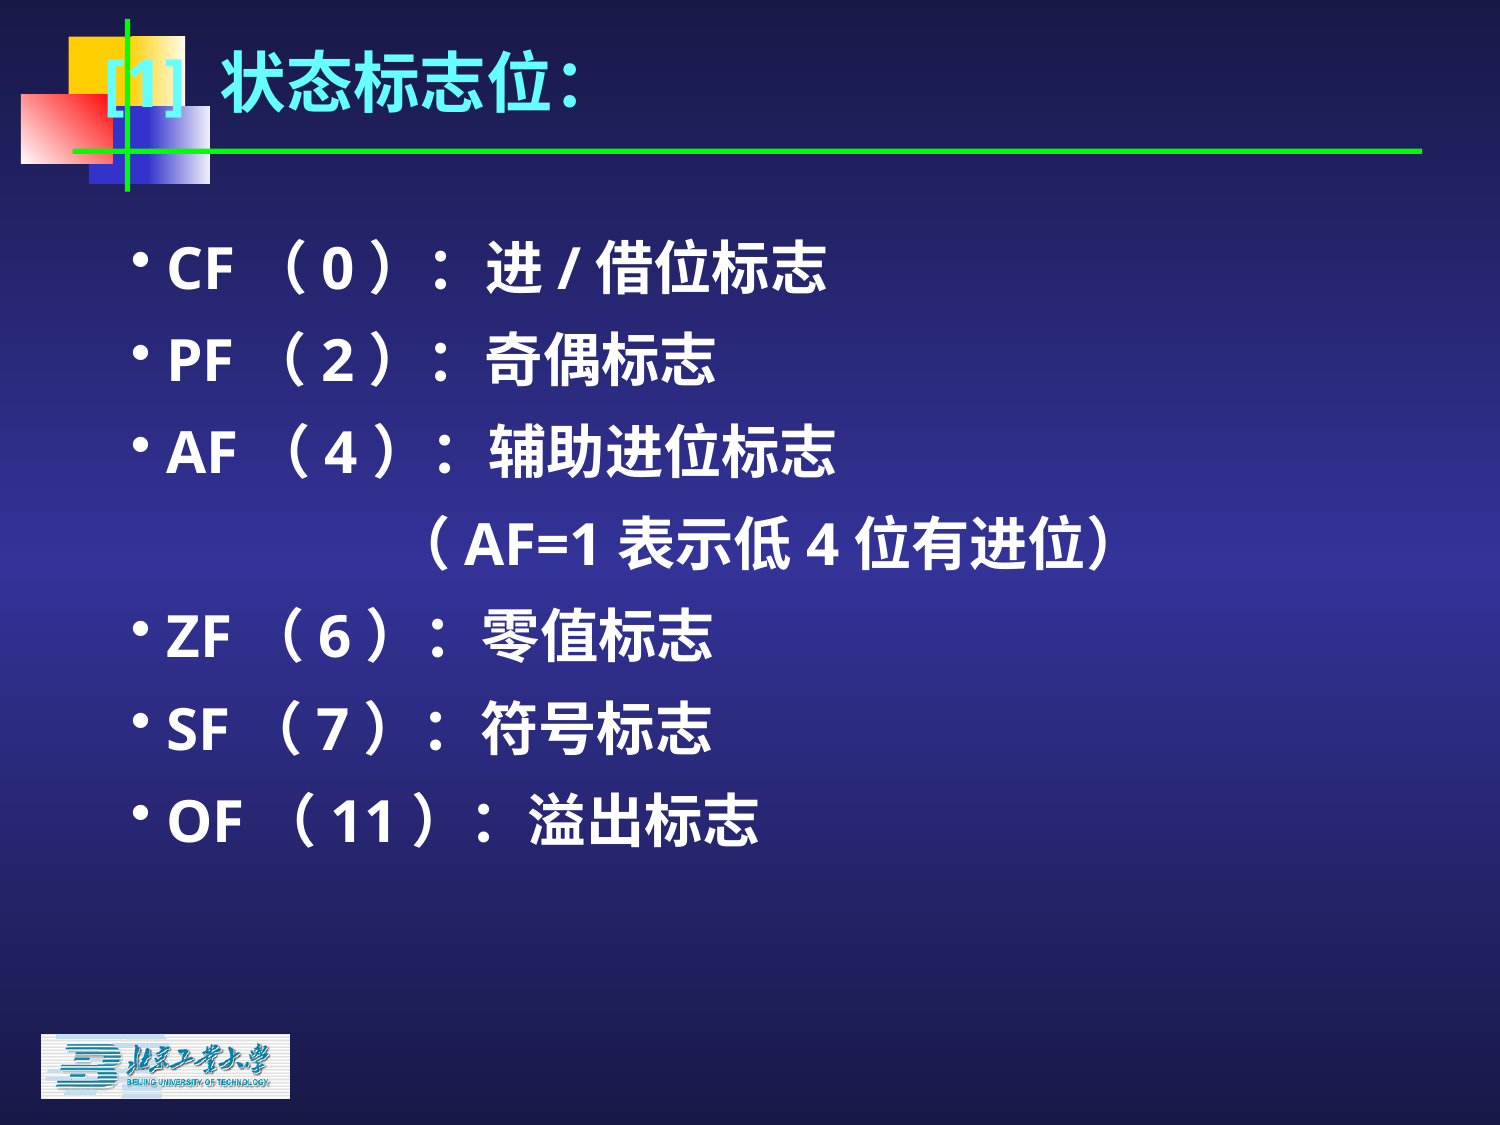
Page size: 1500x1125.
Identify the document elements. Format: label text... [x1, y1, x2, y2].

picture [41, 1034, 290, 1099]
text_box [1] 状态标志位： [14, 42, 1365, 93]
text_box CF（0）：进/借位标志 PF（2）：奇偶标志 AF（4）：辅助进位标志 （AF=1表示低4位有进位） ZF（6）：零值标志 SF（7）：符号标志 OF（11）：溢出标志 [76, 231, 1424, 863]
